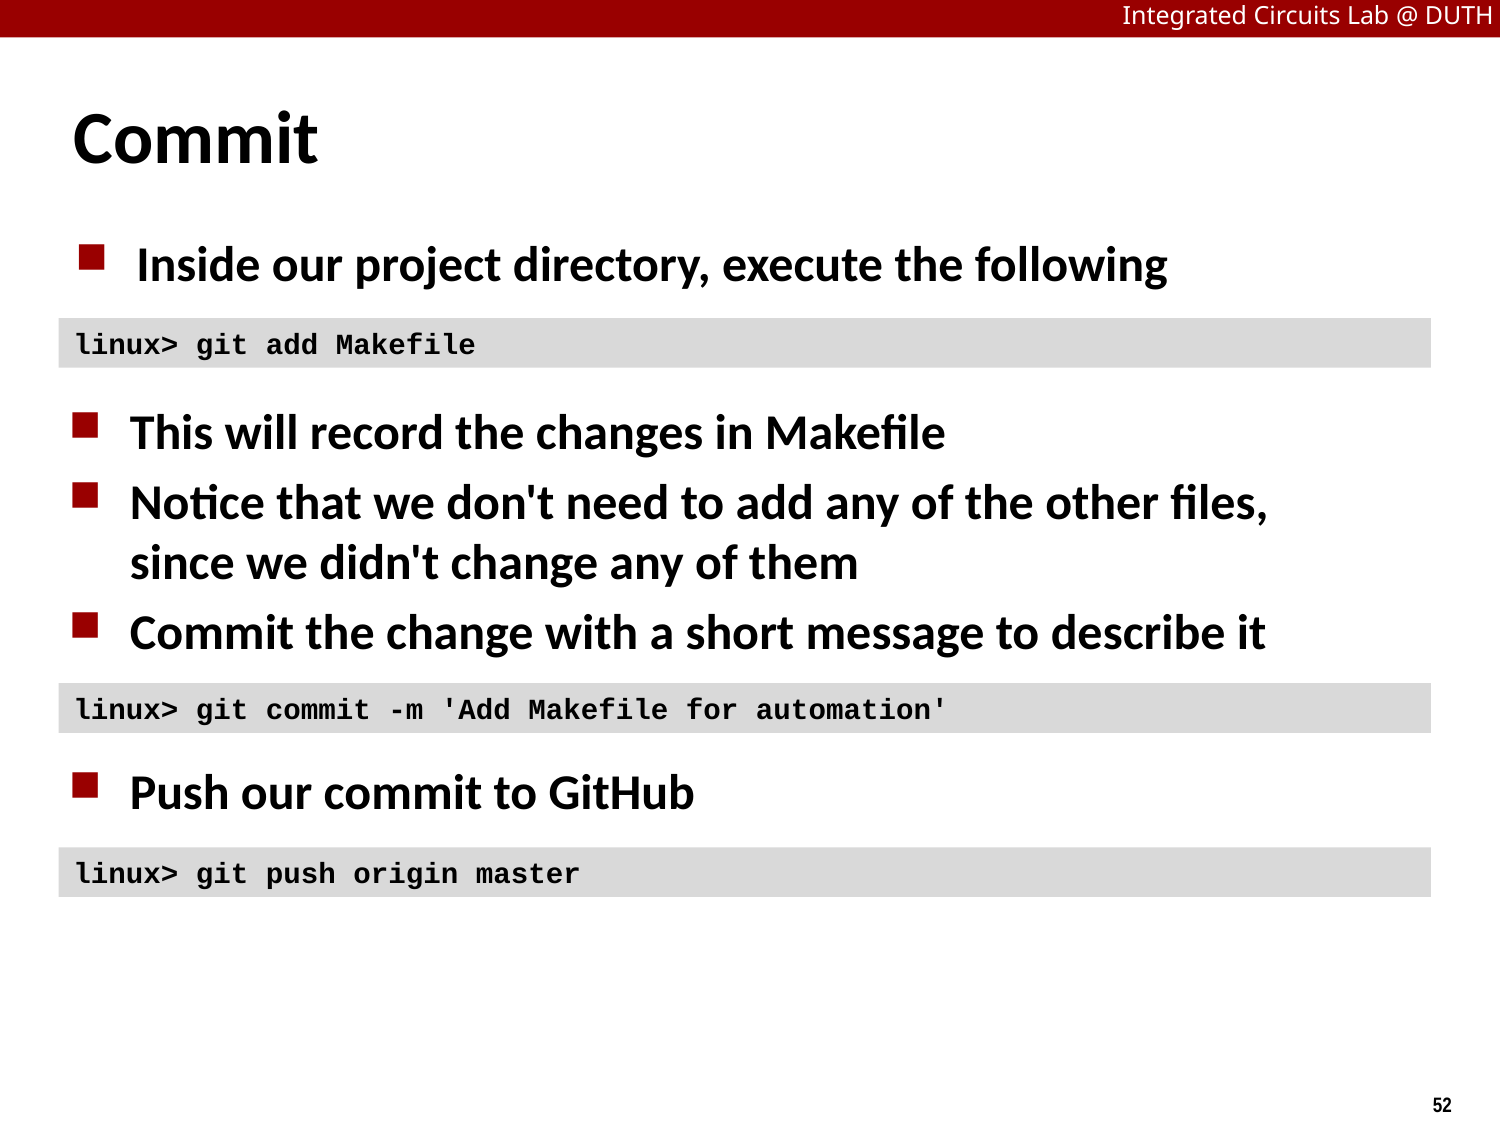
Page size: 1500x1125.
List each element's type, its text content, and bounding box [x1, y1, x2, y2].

title Commit [58, 71, 1305, 197]
text_box Push our commit to GitHub [58, 751, 1354, 829]
list Inside our project directory, execute the following [64, 223, 1361, 301]
text_box linux> git push origin master [58, 847, 1431, 897]
text_box linux> git add Makefile [58, 318, 1431, 368]
text_box This will record the changes in Makefile Notice that we don't need to add any of the other files, since we didn't change any of them Commit the change with a short message to describe it [58, 391, 1354, 665]
text_box linux> git commit -m 'Add Makefile for automation' [58, 683, 1431, 733]
